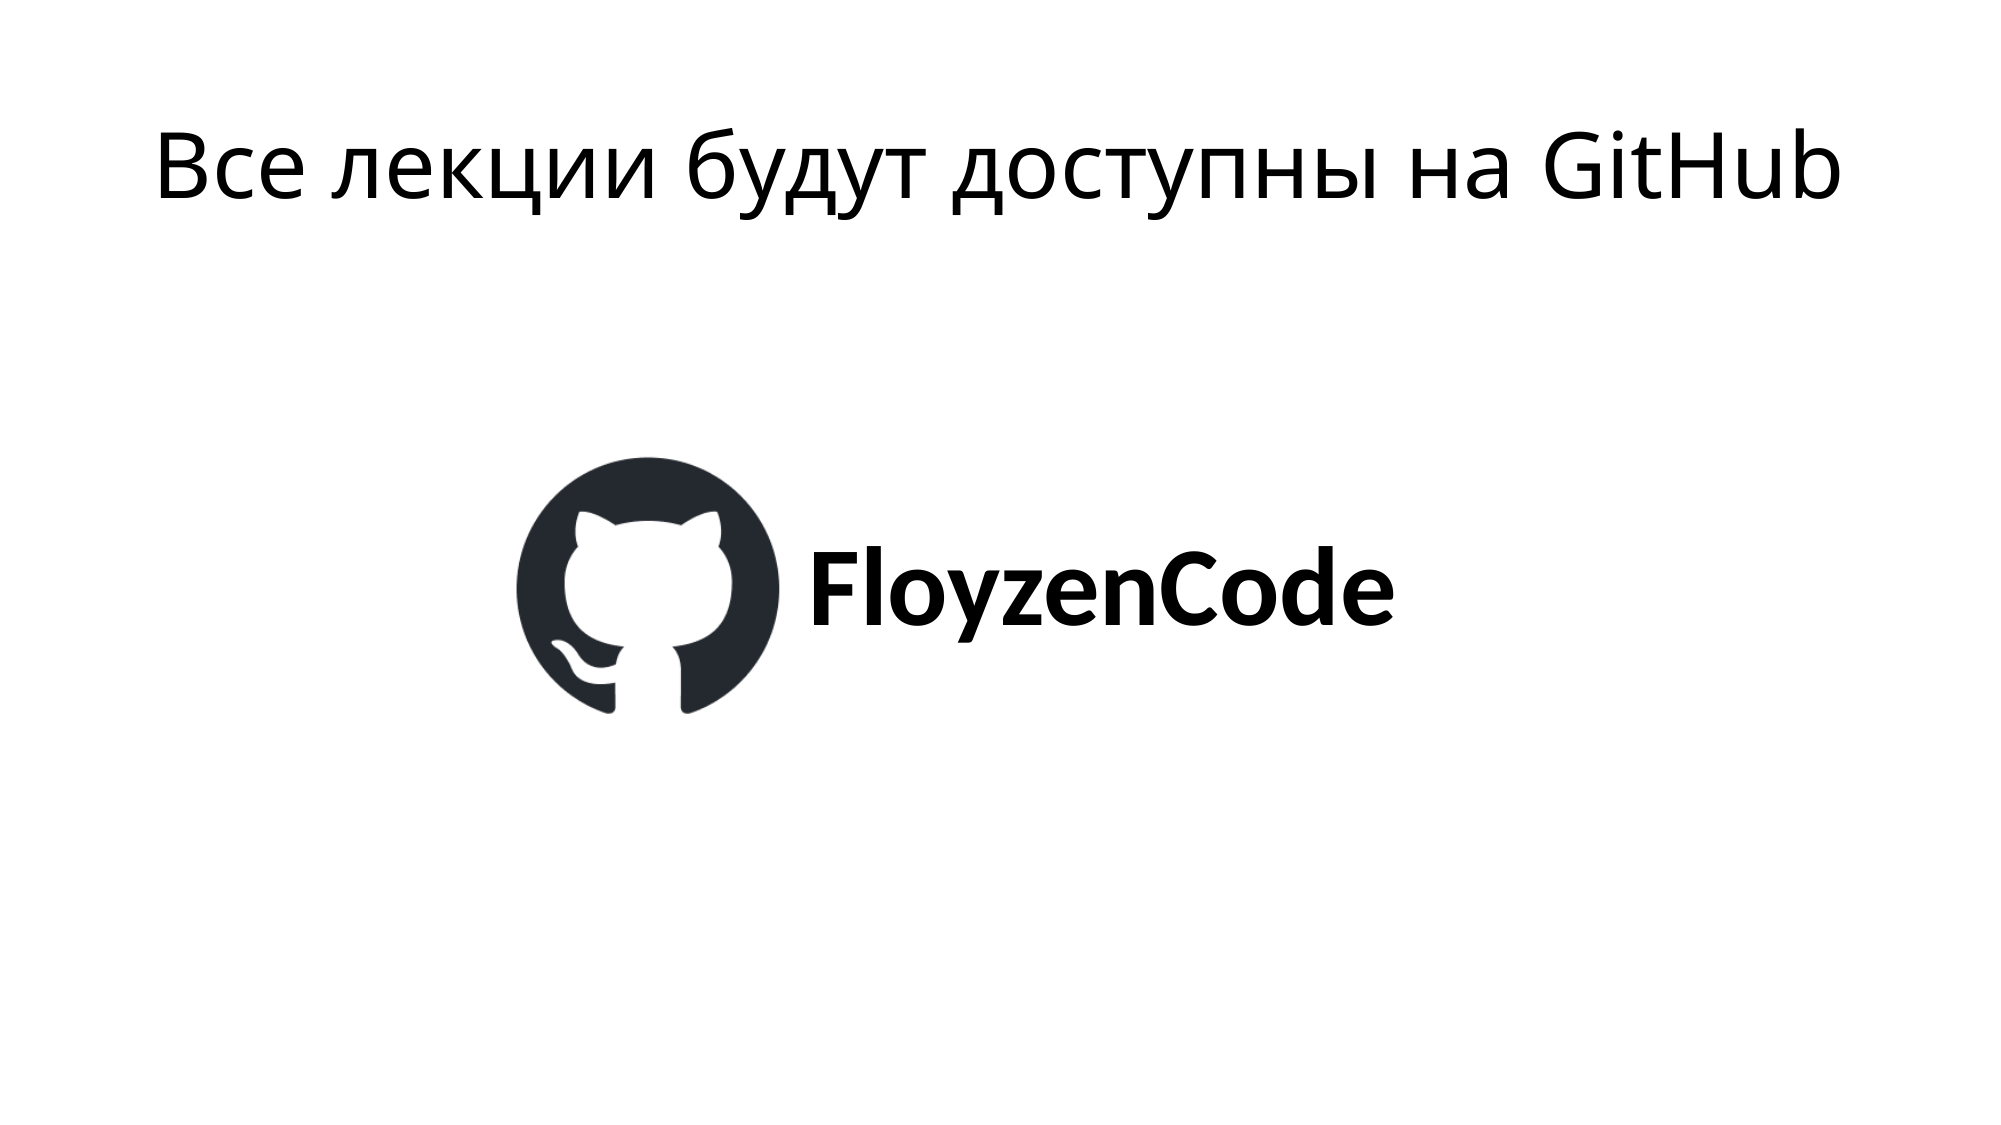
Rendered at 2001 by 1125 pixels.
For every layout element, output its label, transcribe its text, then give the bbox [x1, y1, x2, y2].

picture [511, 449, 785, 723]
text_box FloyzenCode [785, 520, 1611, 652]
title Все лекции будут доступны на GitHub [137, 59, 1863, 278]
